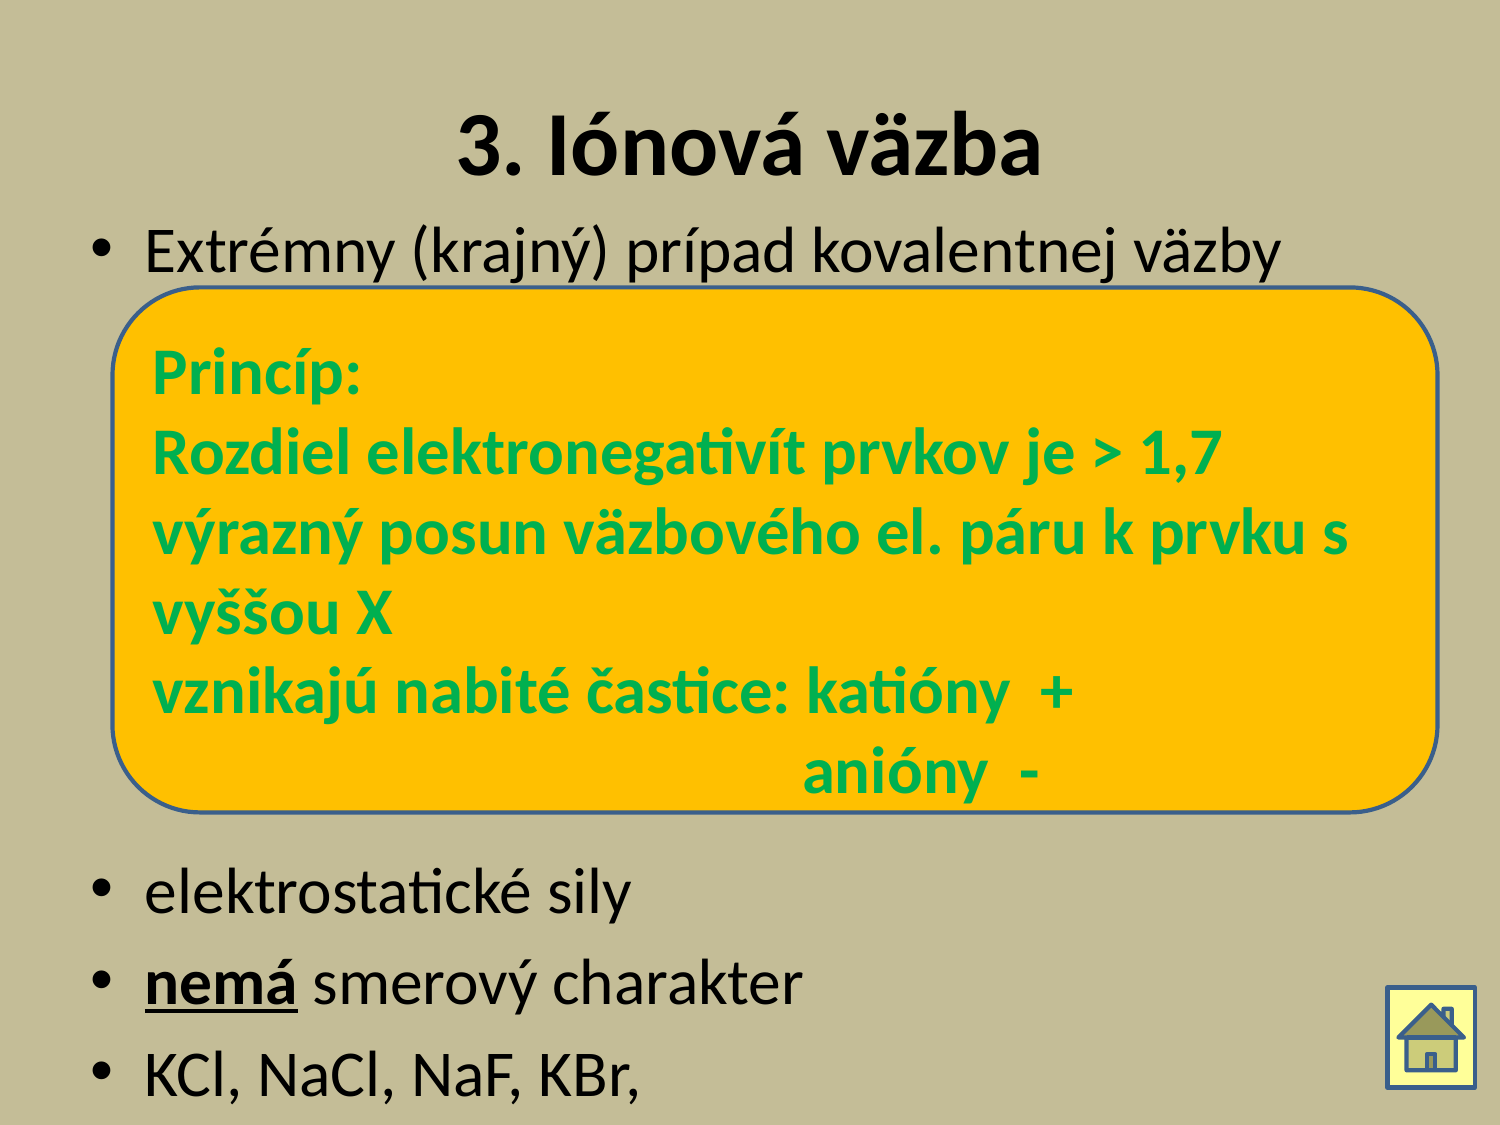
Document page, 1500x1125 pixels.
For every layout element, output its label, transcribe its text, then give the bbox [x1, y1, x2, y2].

text_box [1385, 985, 1477, 1090]
title 3. Iónová väzba [75, 45, 1425, 200]
list Extrémny (krajný) prípad kovalentnej väzby elektrostatické sily nemá smerový charakter KCl, NaCl, NaF, KBr, [75, 200, 1425, 1125]
text_box Princíp: Rozdiel elektronegativít prvkov je > 1,7 výrazný posun väzbového el. páru k prvku s vyššou X vznikajú nabité častice: katióny + anióny - [110, 285, 1440, 815]
